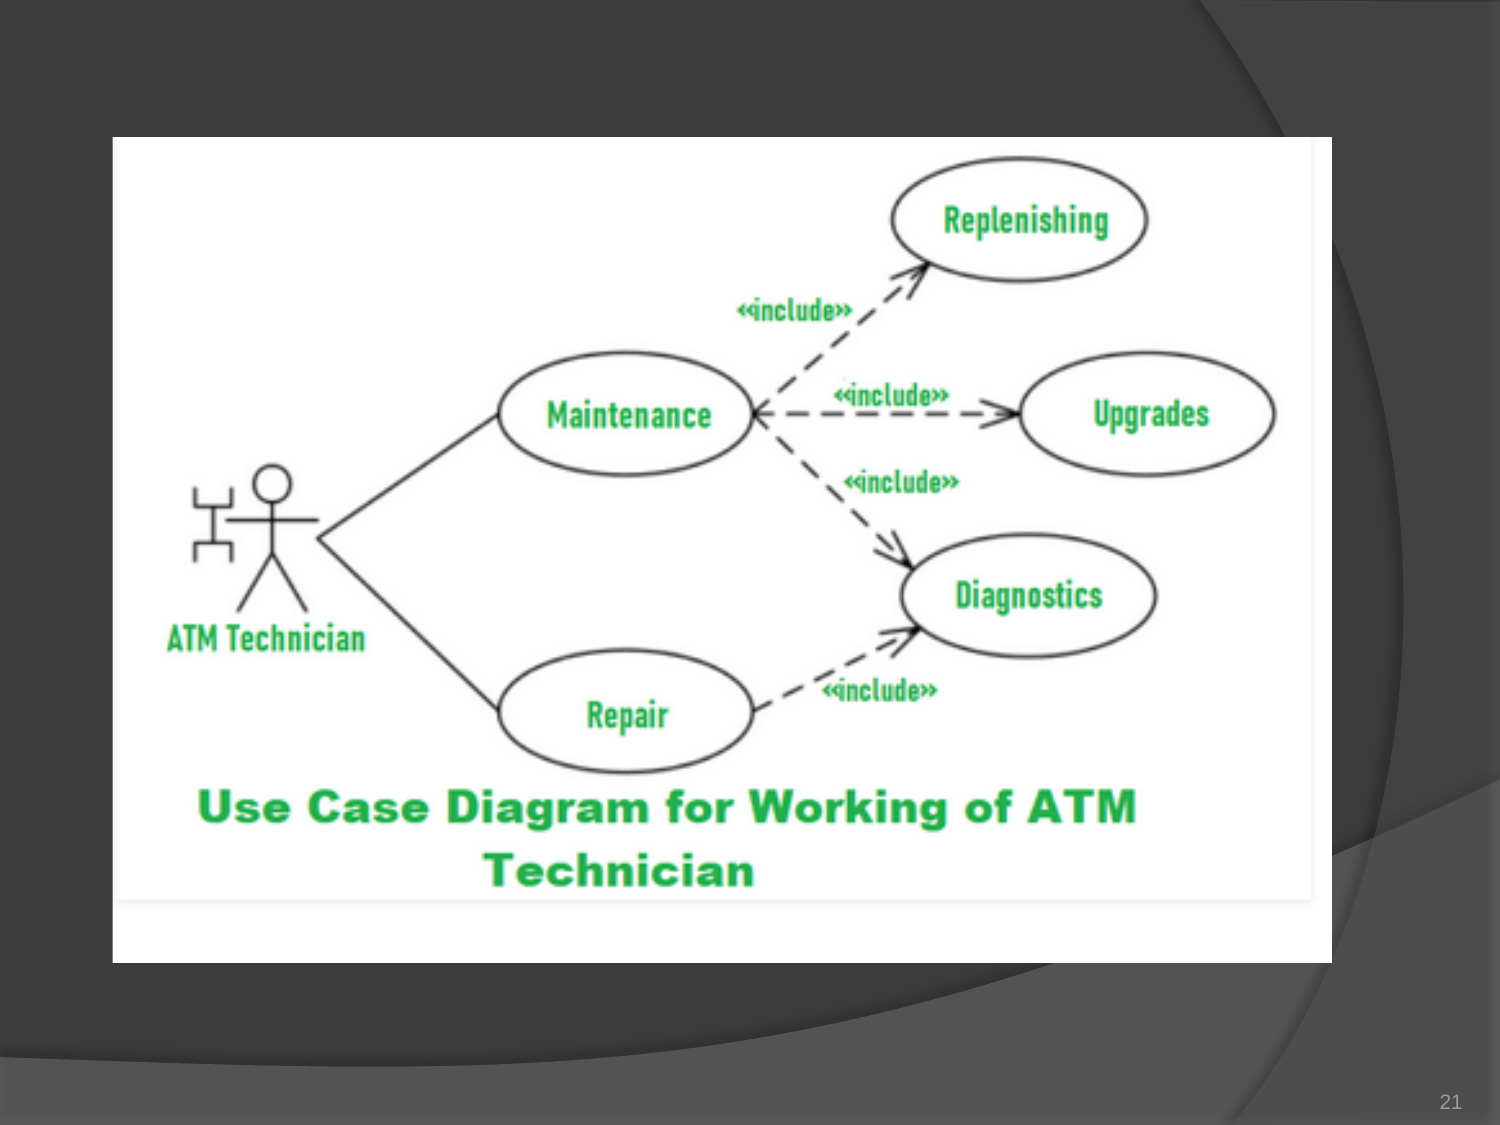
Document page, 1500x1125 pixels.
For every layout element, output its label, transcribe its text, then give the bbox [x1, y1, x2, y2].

slide_number 21 [1337, 1053, 1463, 1114]
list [112, 137, 1333, 963]
